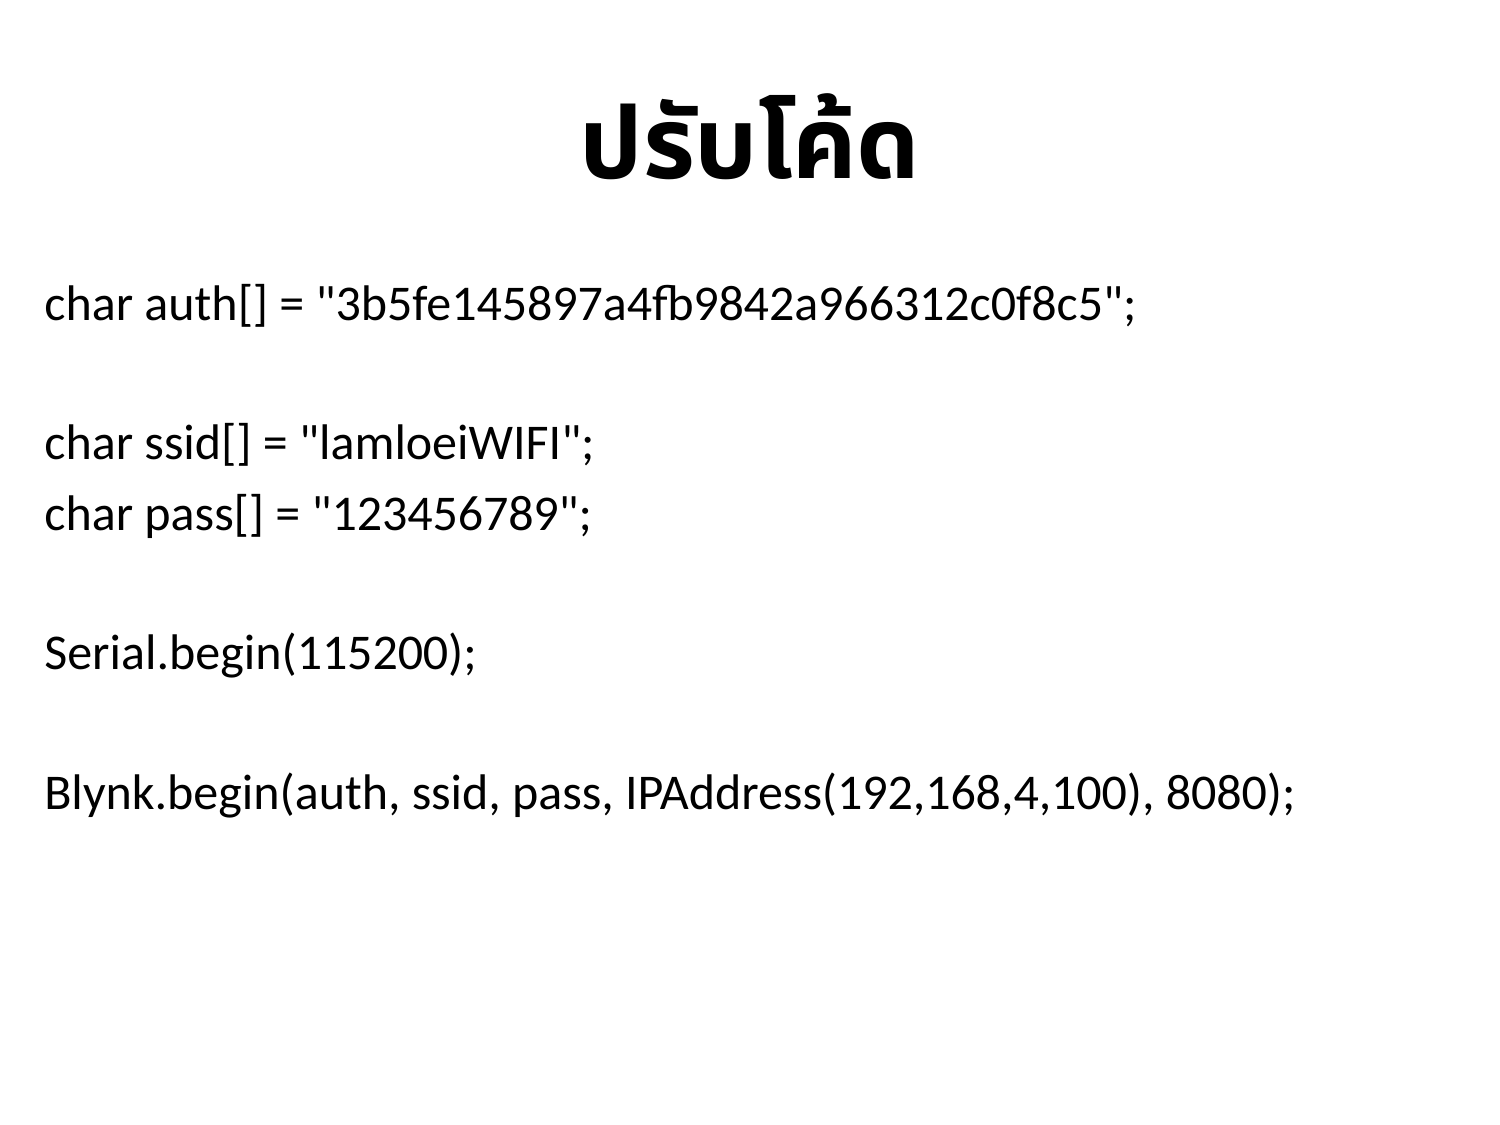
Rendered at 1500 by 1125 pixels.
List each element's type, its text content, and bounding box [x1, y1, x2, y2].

list char auth[] = "3b5fe145897a4fb9842a966312c0f8c5"; char ssid[] = "lamloeiWIFI"; char pass[] = "123456789"; Serial.begin(115200); Blynk.begin(auth, ssid, pass, IPAddress(192,168,4,100), 8080); [29, 262, 1459, 1005]
title ปรับโค้ด [75, 45, 1425, 233]
